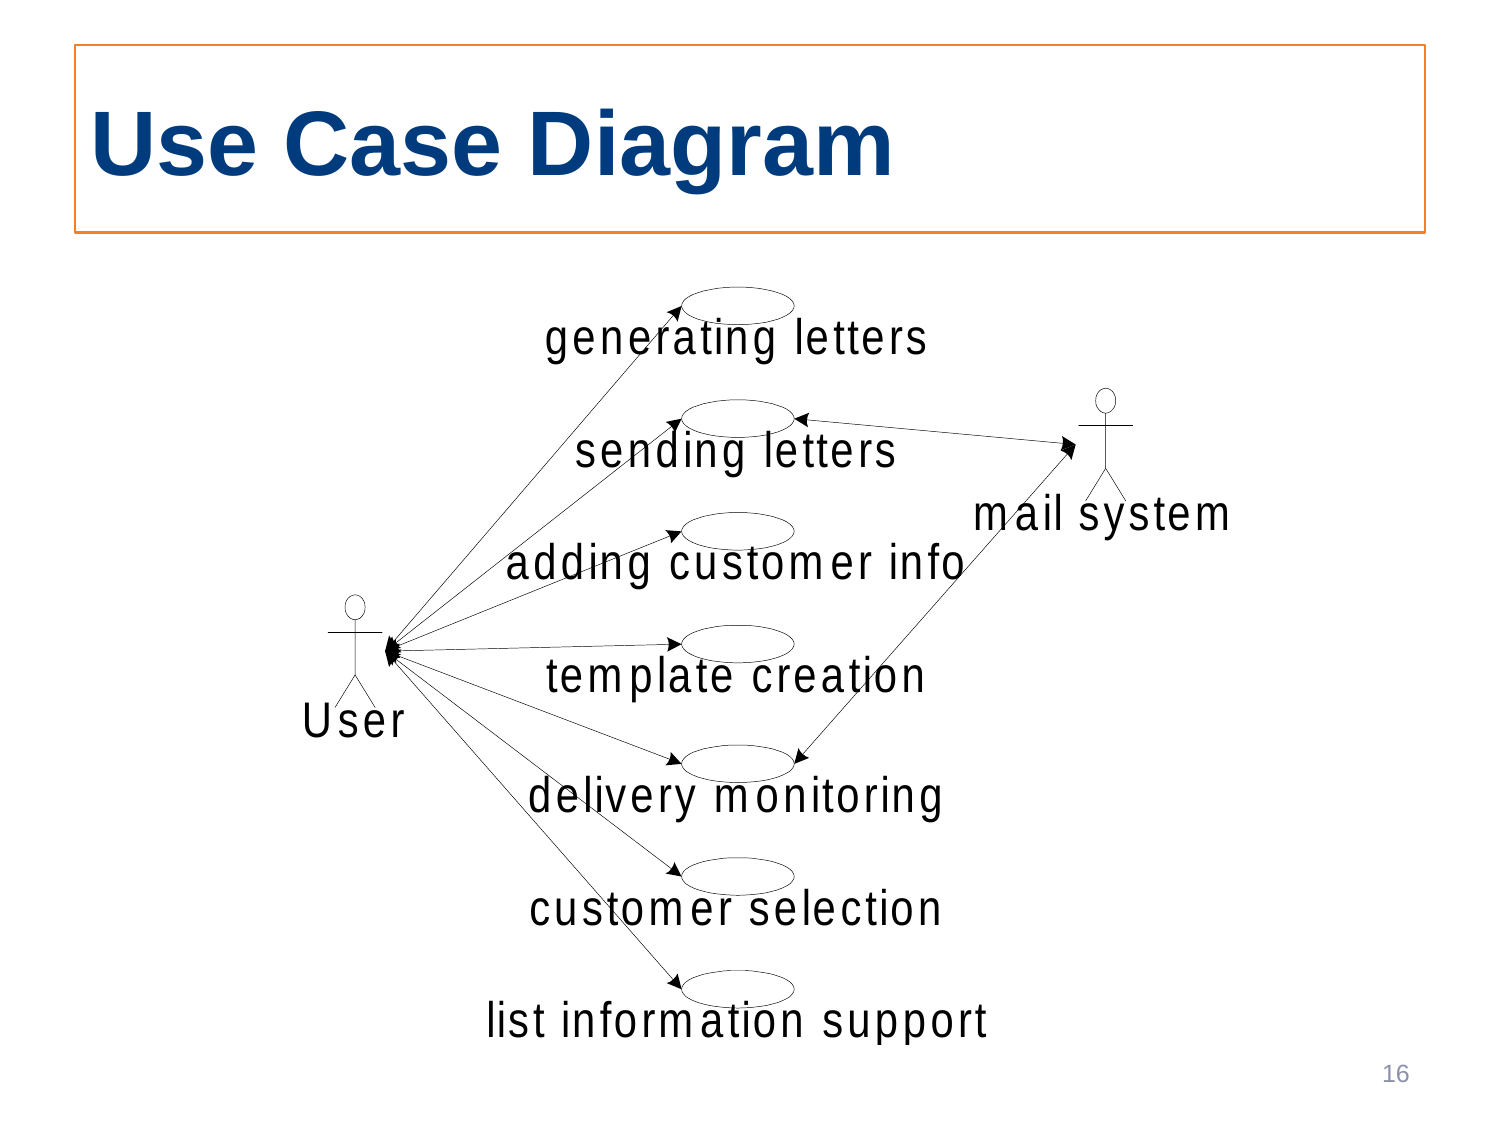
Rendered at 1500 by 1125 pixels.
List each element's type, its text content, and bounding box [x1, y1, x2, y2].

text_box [249, 220, 1251, 1045]
title Use Case Diagram [74, 44, 1426, 234]
slide_number 16 [1074, 1042, 1425, 1103]
